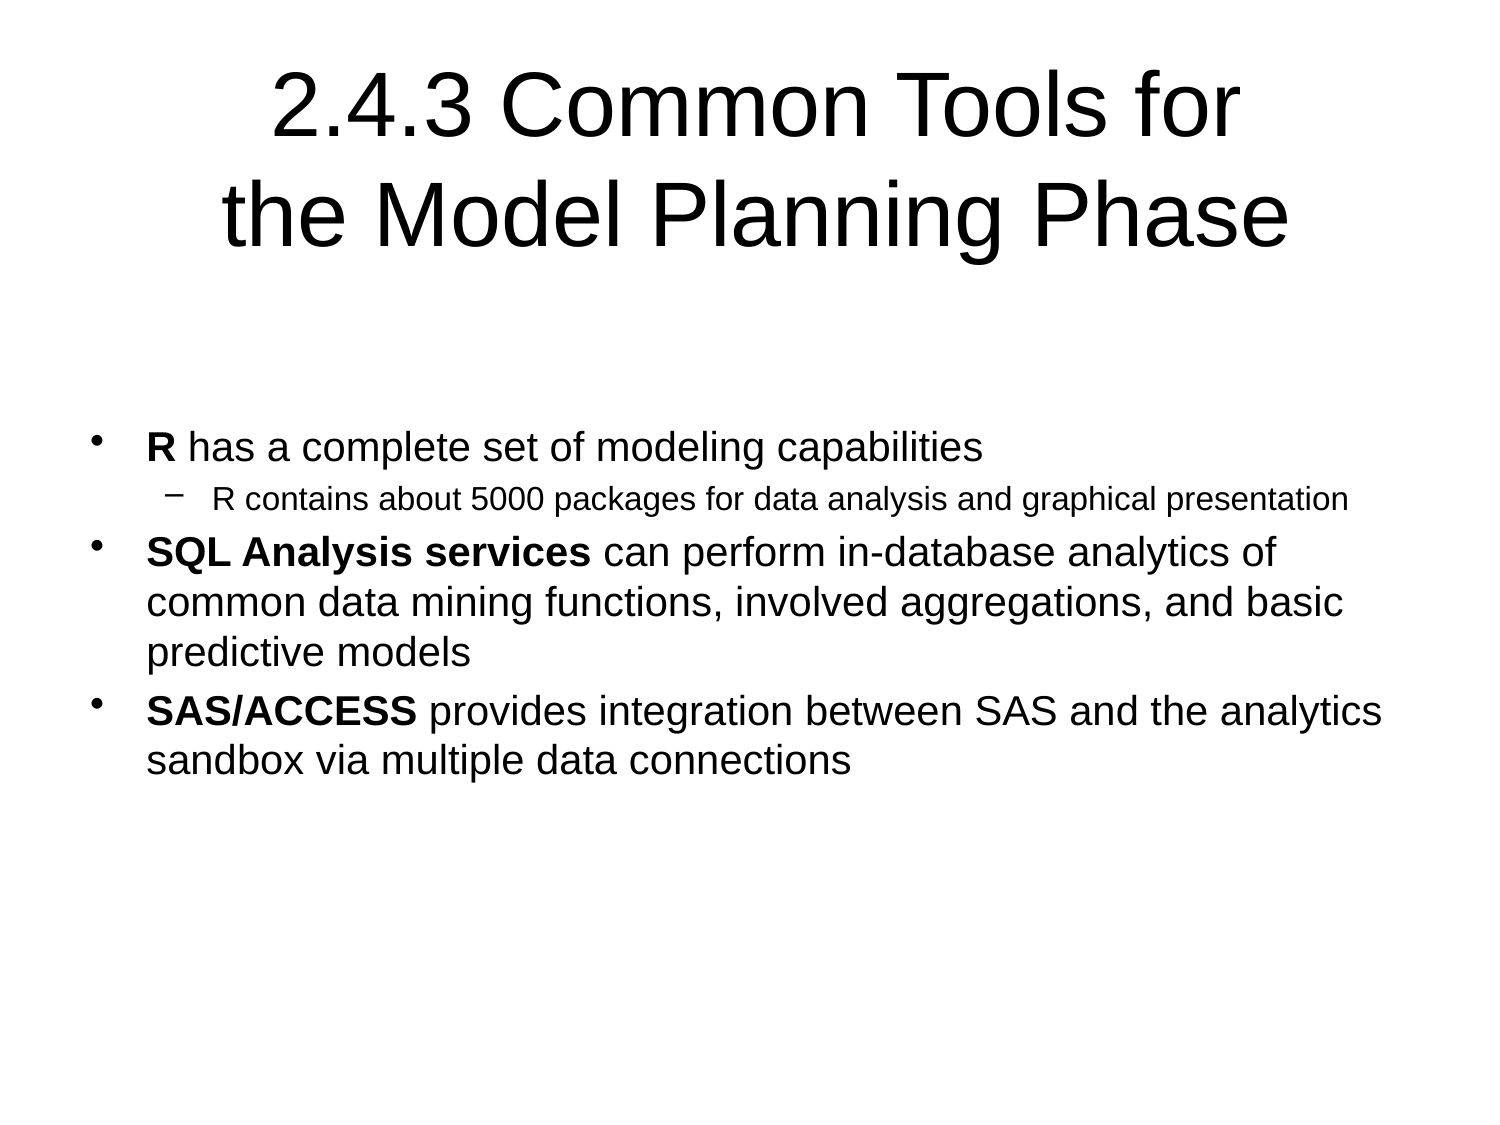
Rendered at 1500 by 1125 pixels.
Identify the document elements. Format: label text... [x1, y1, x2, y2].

title 2.4.3 Common Tools for the Model Planning Phase [188, 35, 1325, 275]
list R has a complete set of modeling capabilities R contains about 5000 packages for data analysis and graphical presentation SQL Analysis services can perform in-database analytics of common data mining functions, involved aggregations, and basic predictive models SAS/ACCESS provides integration between SAS and the analytics sandbox via multiple data connections [75, 412, 1463, 1050]
